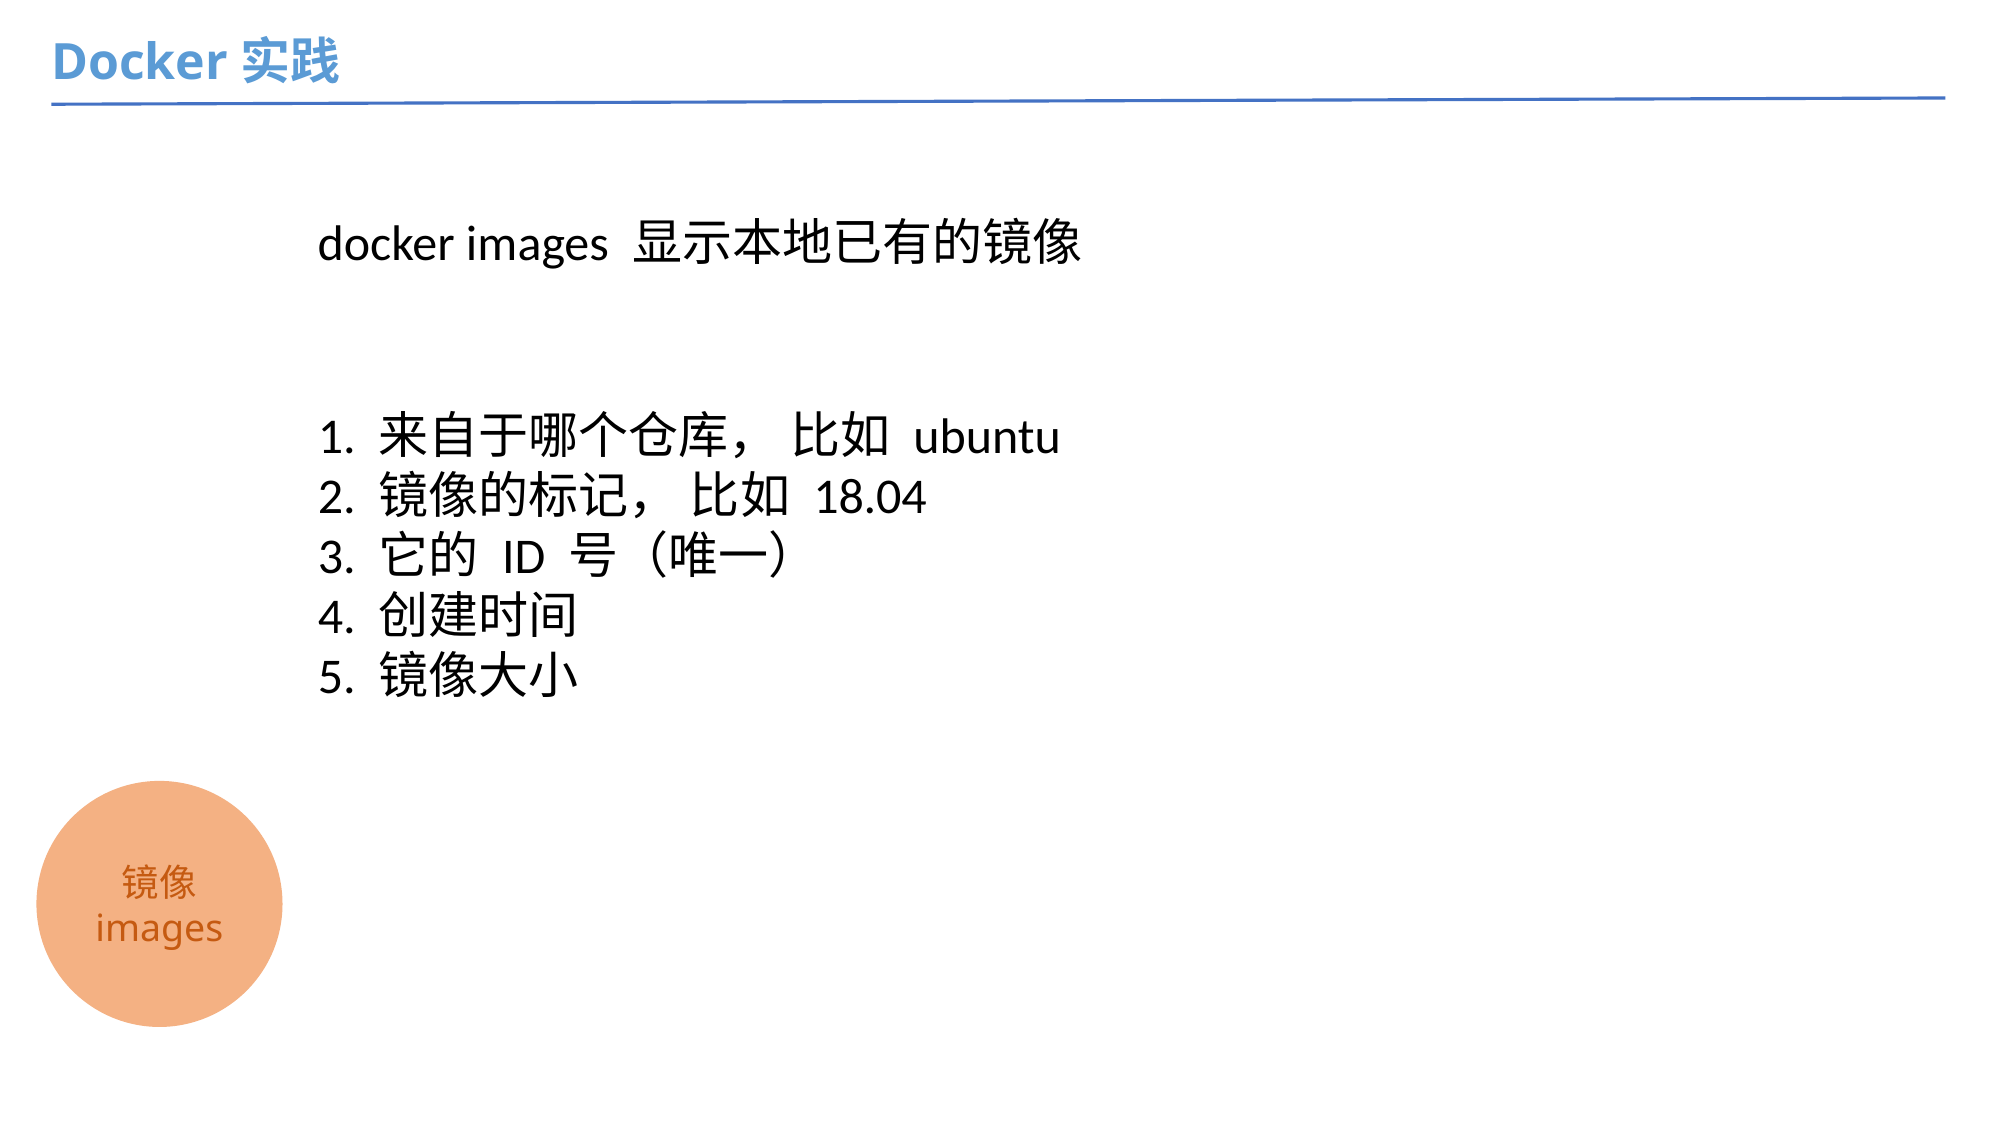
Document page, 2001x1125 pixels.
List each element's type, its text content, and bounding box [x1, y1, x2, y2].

text_box docker images 显示本地已有的镜像 [303, 203, 1344, 279]
text_box Docker实践 [36, 22, 541, 98]
text_box 镜像 images [35, 779, 284, 1029]
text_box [51, 97, 1946, 105]
text_box 1. 来自于哪个仓库， 比如 ubuntu 2. 镜像的标记， 比如 18.04 3. 它的 ID 号（唯一） 4. 创建时间 5. 镜像大小 [303, 396, 1566, 772]
